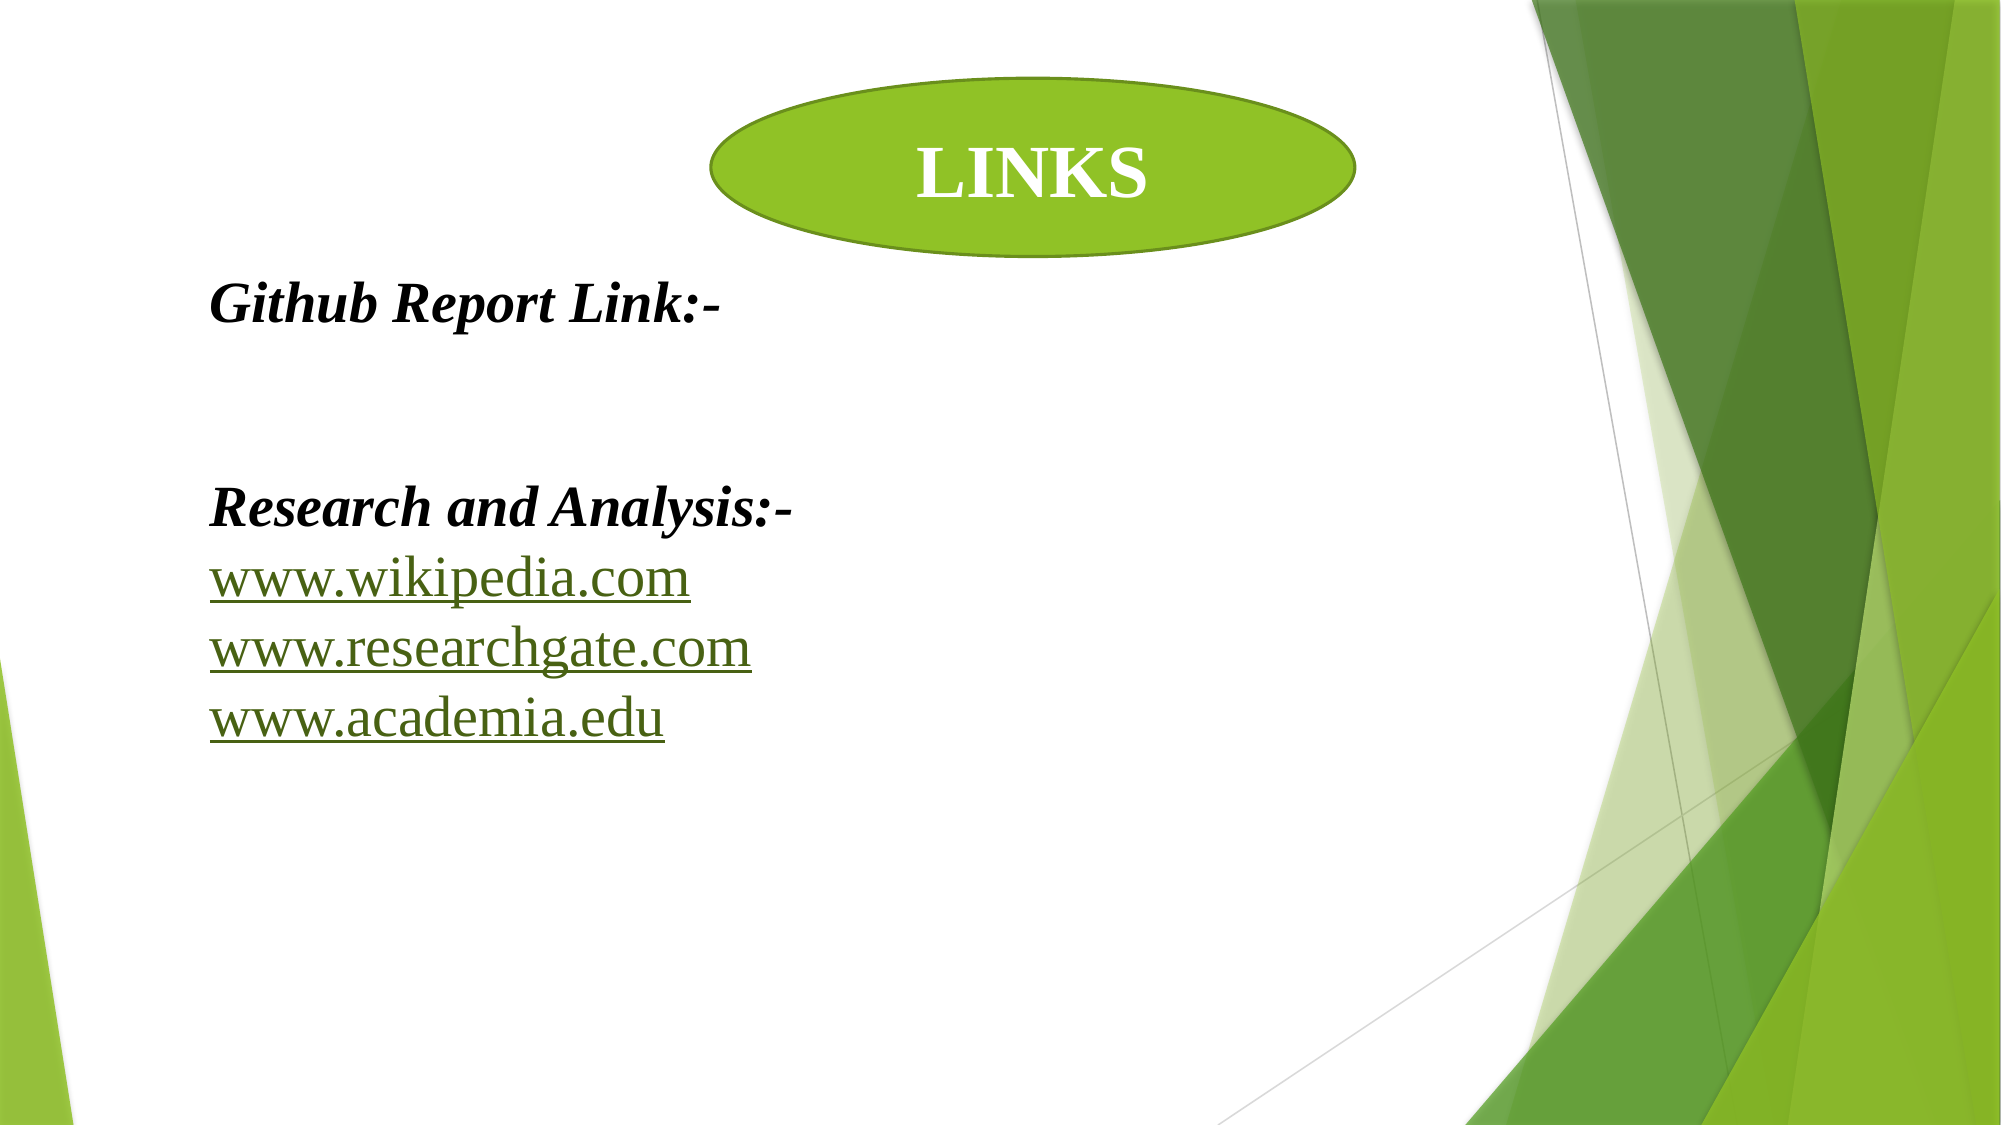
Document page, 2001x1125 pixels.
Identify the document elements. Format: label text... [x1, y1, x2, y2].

text_box Research and Analysis:- www.wikipedia.com www.researchgate.com www.academia.edu [195, 460, 817, 801]
text_box Github Report Link:- [195, 256, 2000, 342]
text_box LINKS [709, 76, 1357, 259]
